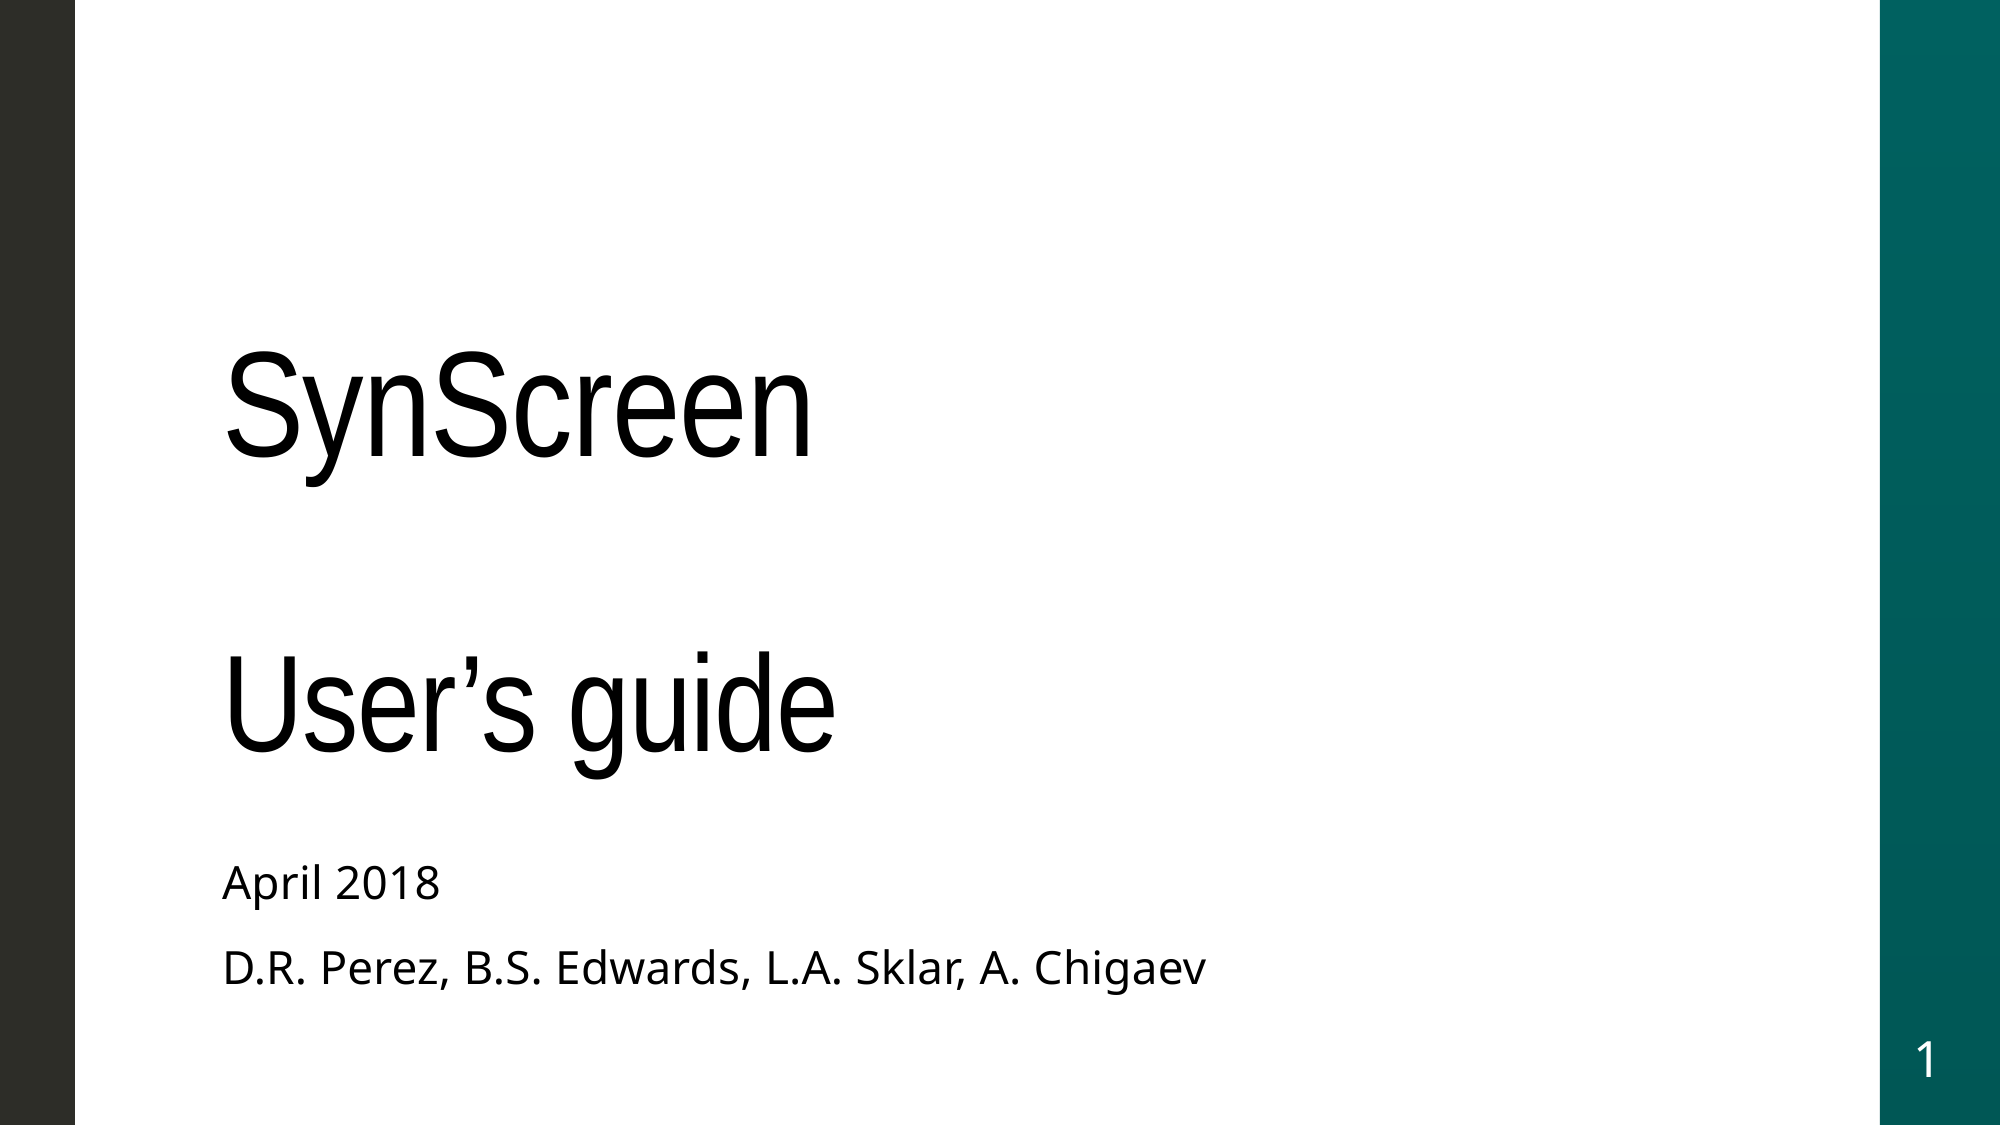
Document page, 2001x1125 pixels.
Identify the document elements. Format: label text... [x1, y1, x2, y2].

slide_number 1 [1852, 1012, 2000, 1110]
subtitle April 2018 D.R. Perez, B.S. Edwards, L.A. Sklar, A. Chigaev [206, 787, 1752, 1065]
title SynScreen User’s guide [206, 124, 1752, 787]
